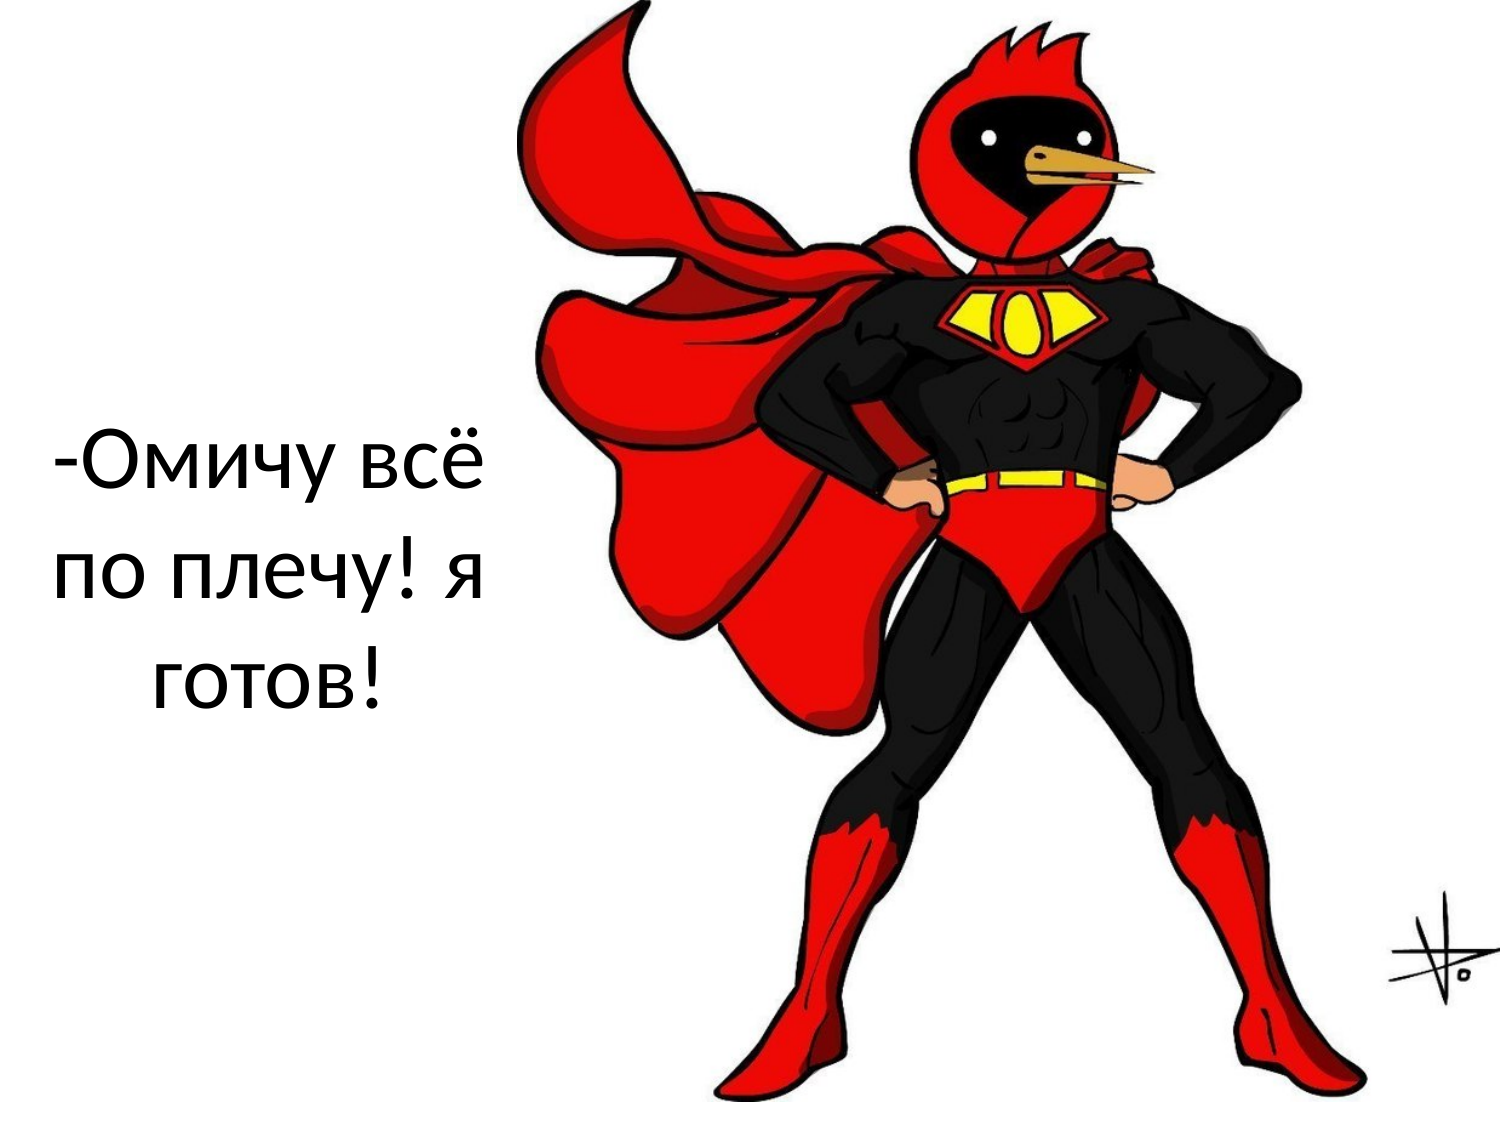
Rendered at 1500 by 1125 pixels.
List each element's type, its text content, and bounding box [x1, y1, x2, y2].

picture [516, 0, 1500, 1102]
title -Омичу всё по плечу! я готов! [0, 45, 511, 1079]
